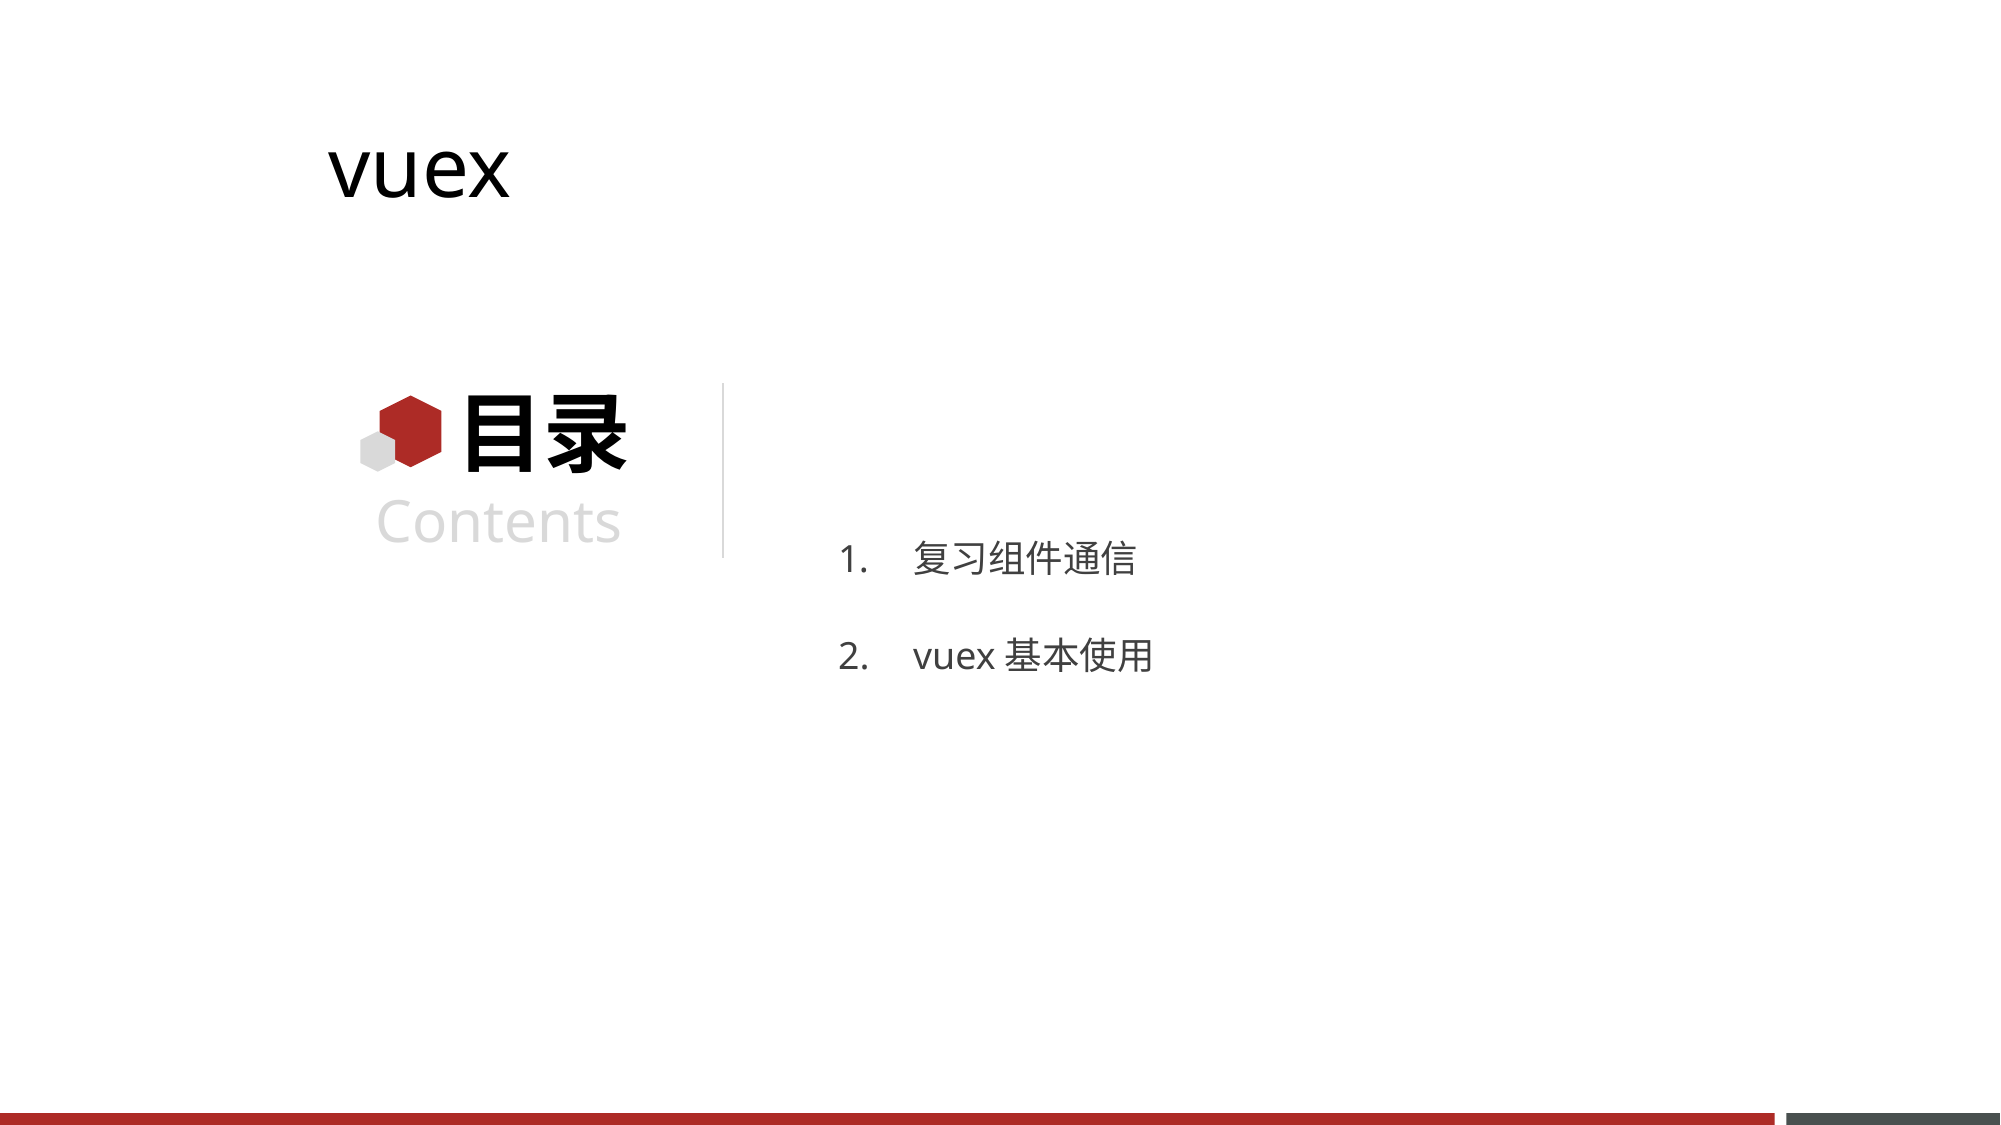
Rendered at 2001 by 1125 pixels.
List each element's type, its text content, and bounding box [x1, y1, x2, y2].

text_box vuex [313, 107, 1314, 222]
list 复习组件通信 vuex基本使用 [823, 165, 1804, 1002]
